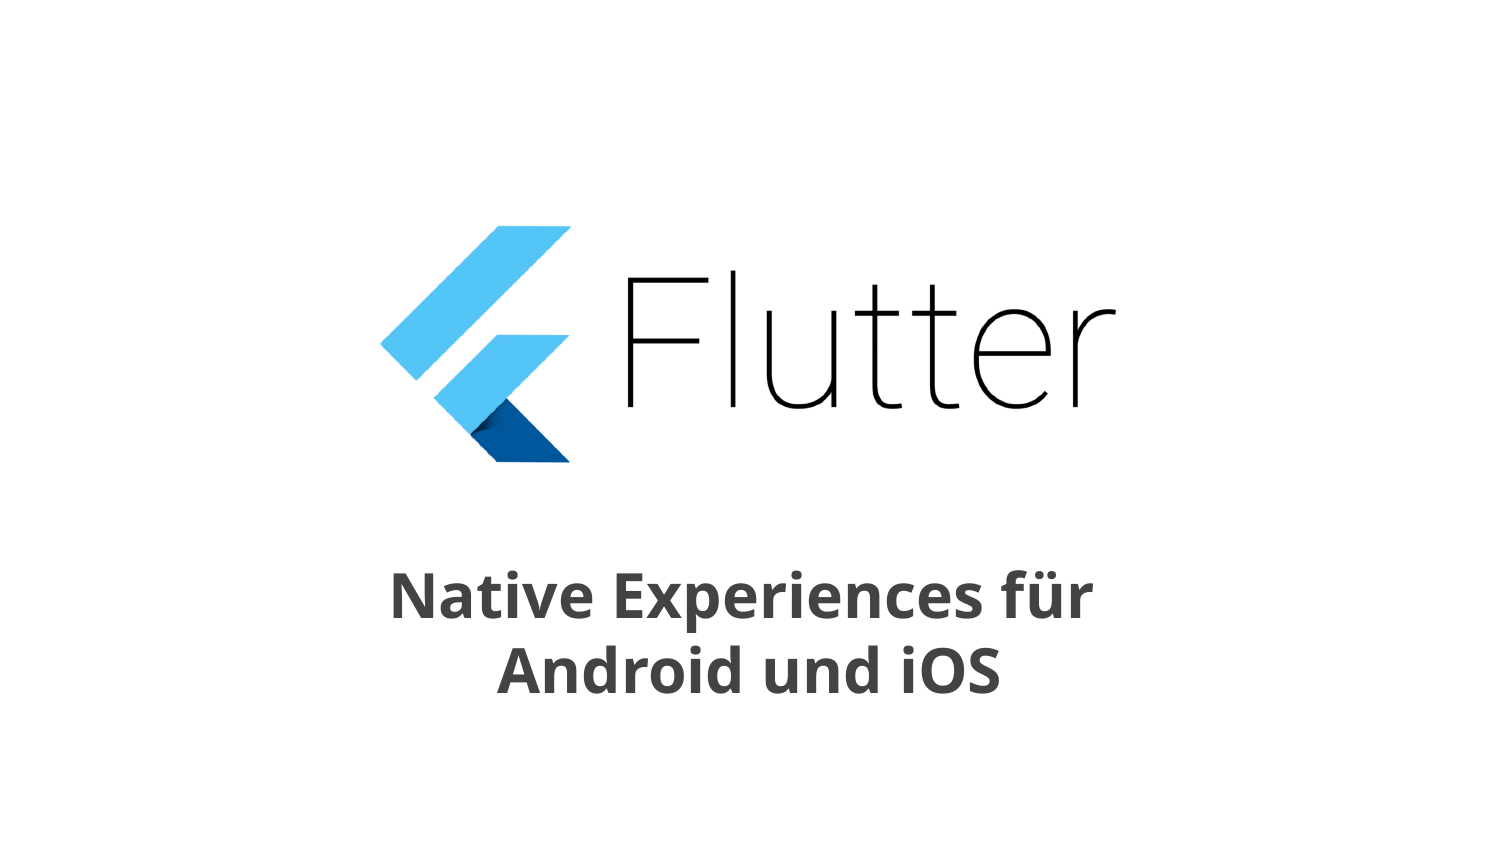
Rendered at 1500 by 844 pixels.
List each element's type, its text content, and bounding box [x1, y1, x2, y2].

picture [372, 155, 1128, 533]
text_box Native Experiences für Android und iOS [119, 541, 1381, 701]
